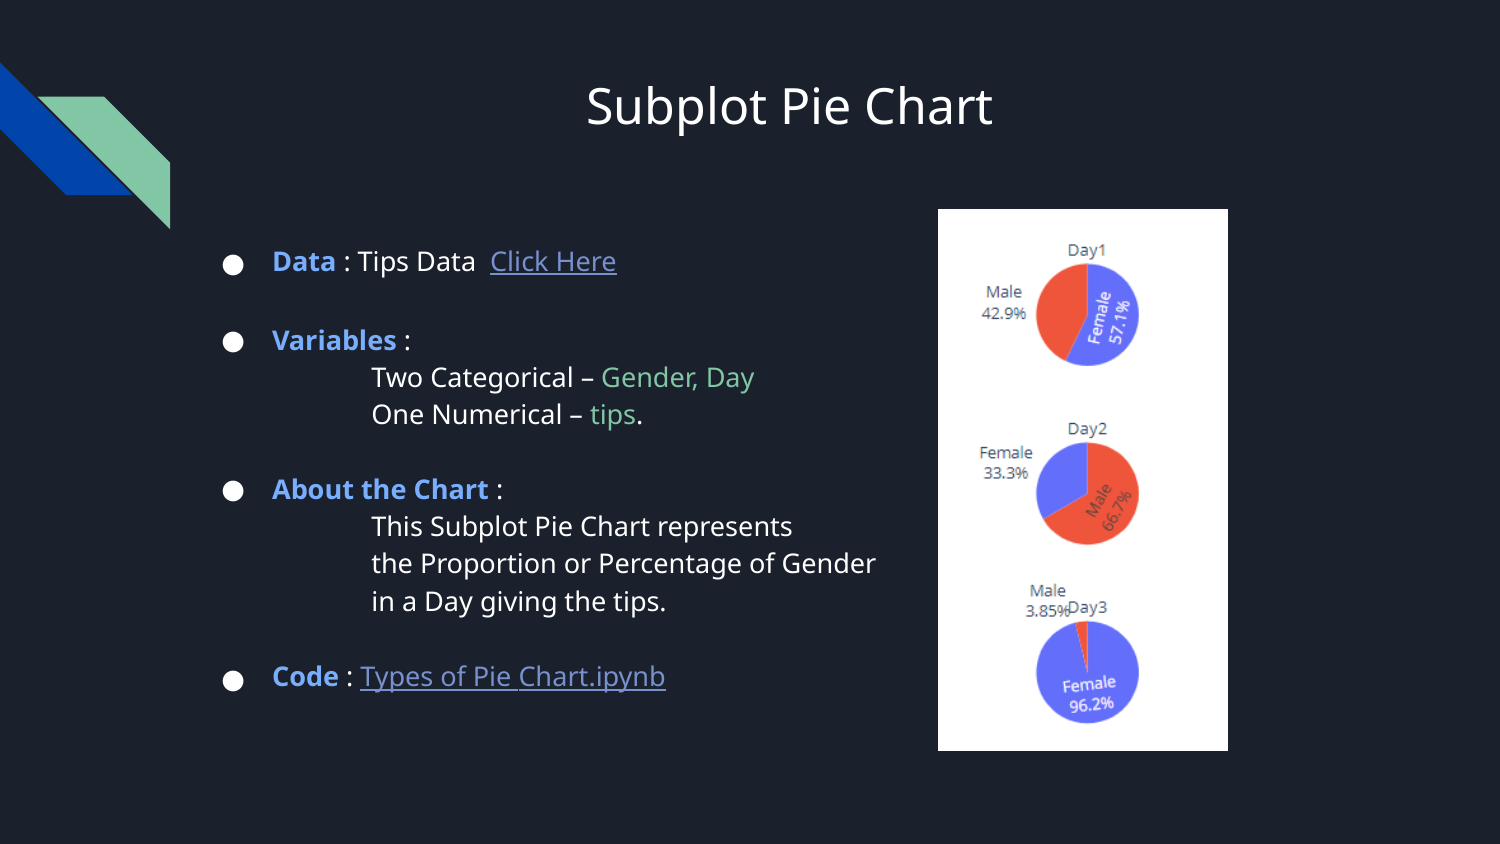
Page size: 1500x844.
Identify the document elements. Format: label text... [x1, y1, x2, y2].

list Data : Tips Data Click Here Variables : Two Categorical – Gender, Day One Numerical – tips. About the Chart : This Subplot Pie Chart represents the Proportion or Percentage of Gender in a Day giving the tips. Code : Types of Pie Chart.ipynb [182, 223, 1337, 789]
picture [938, 208, 1228, 752]
title Subplot Pie Chart [212, 59, 1368, 210]
